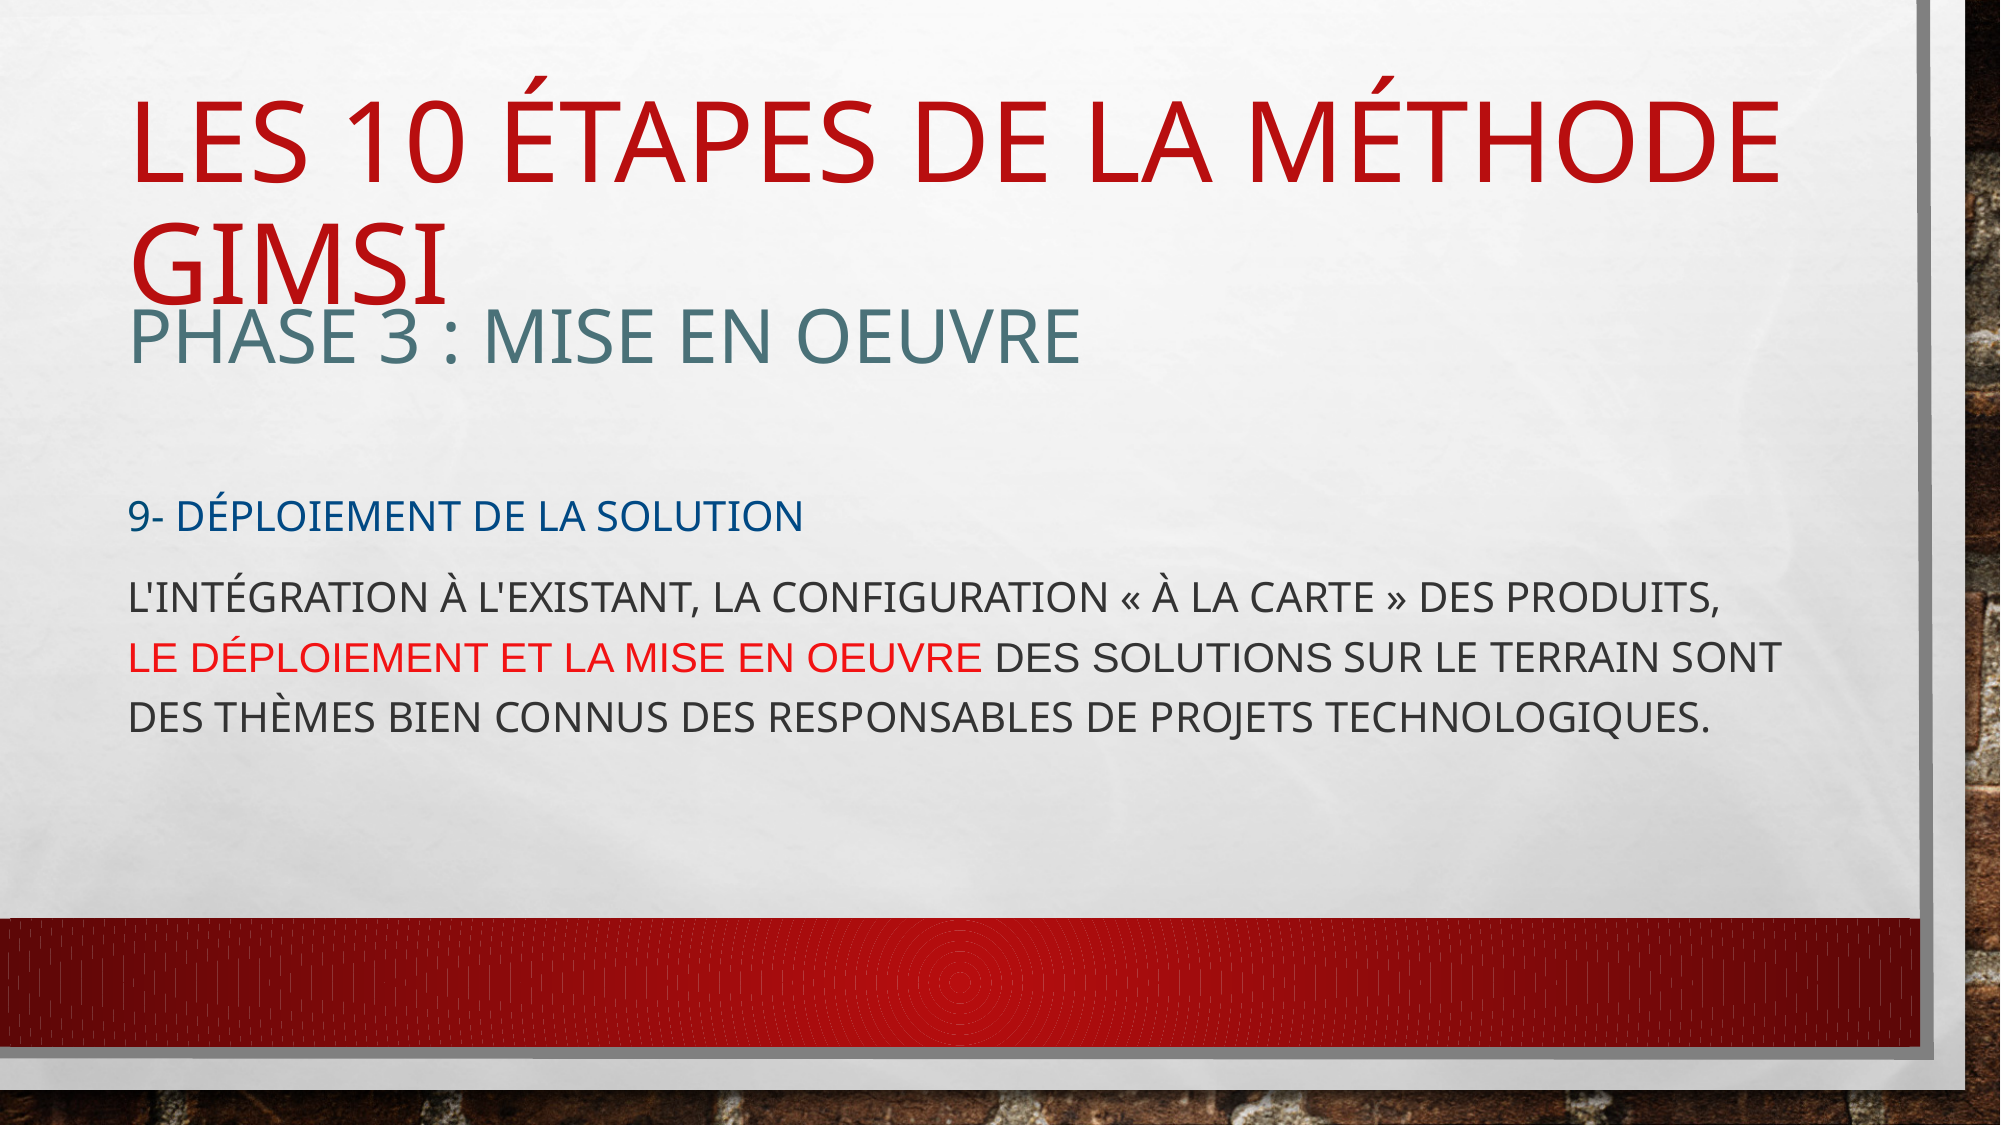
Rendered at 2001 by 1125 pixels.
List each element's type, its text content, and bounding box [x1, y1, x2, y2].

list 9- Déploiement de la solution L'intégration à l'existant, la configuration « à la carte » des produits, le déploiement et la mise en oeuvre des solutions sur le terrain sont des thèmes bien connus des responsables de projets technologiques. [112, 338, 1818, 882]
picture [0, 0, 2000, 1125]
text_box Phase 3 : Mise en oeuvre [112, 259, 1699, 419]
title les 10 étapes de la méthode Gimsi [112, 112, 1818, 302]
